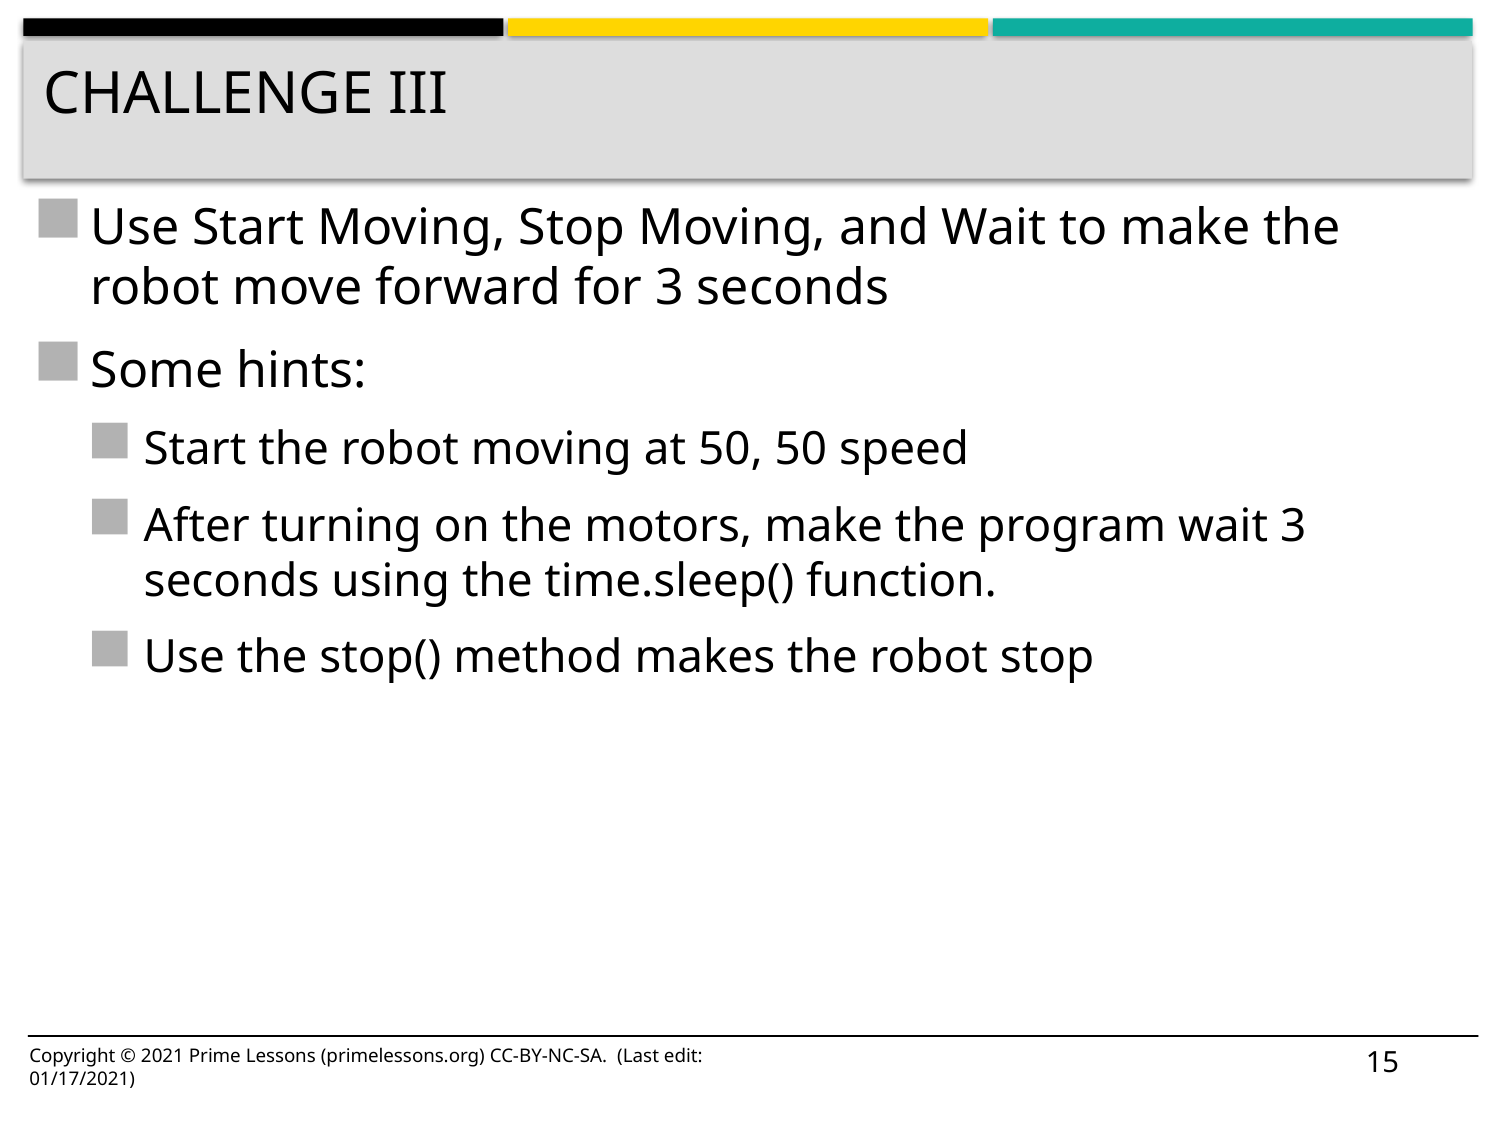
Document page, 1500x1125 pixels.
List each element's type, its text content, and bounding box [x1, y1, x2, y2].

slide_number 15 [1351, 1036, 1478, 1097]
title Challenge iii [28, 48, 1464, 172]
footer Copyright © 2021 Prime Lessons (primelessons.org) CC-BY-NC-SA. (Last edit: 01/17/2021) [14, 1036, 814, 1097]
text_box [807, 459, 1420, 837]
list Use Start Moving, Stop Moving, and Wait to make the robot move forward for 3 seconds Some hints: Start the robot moving at 50, 50 speed After turning on the motors, make the program wait 3 seconds using the time.sleep() function. Use the stop() method makes the robot stop [25, 187, 1475, 1021]
